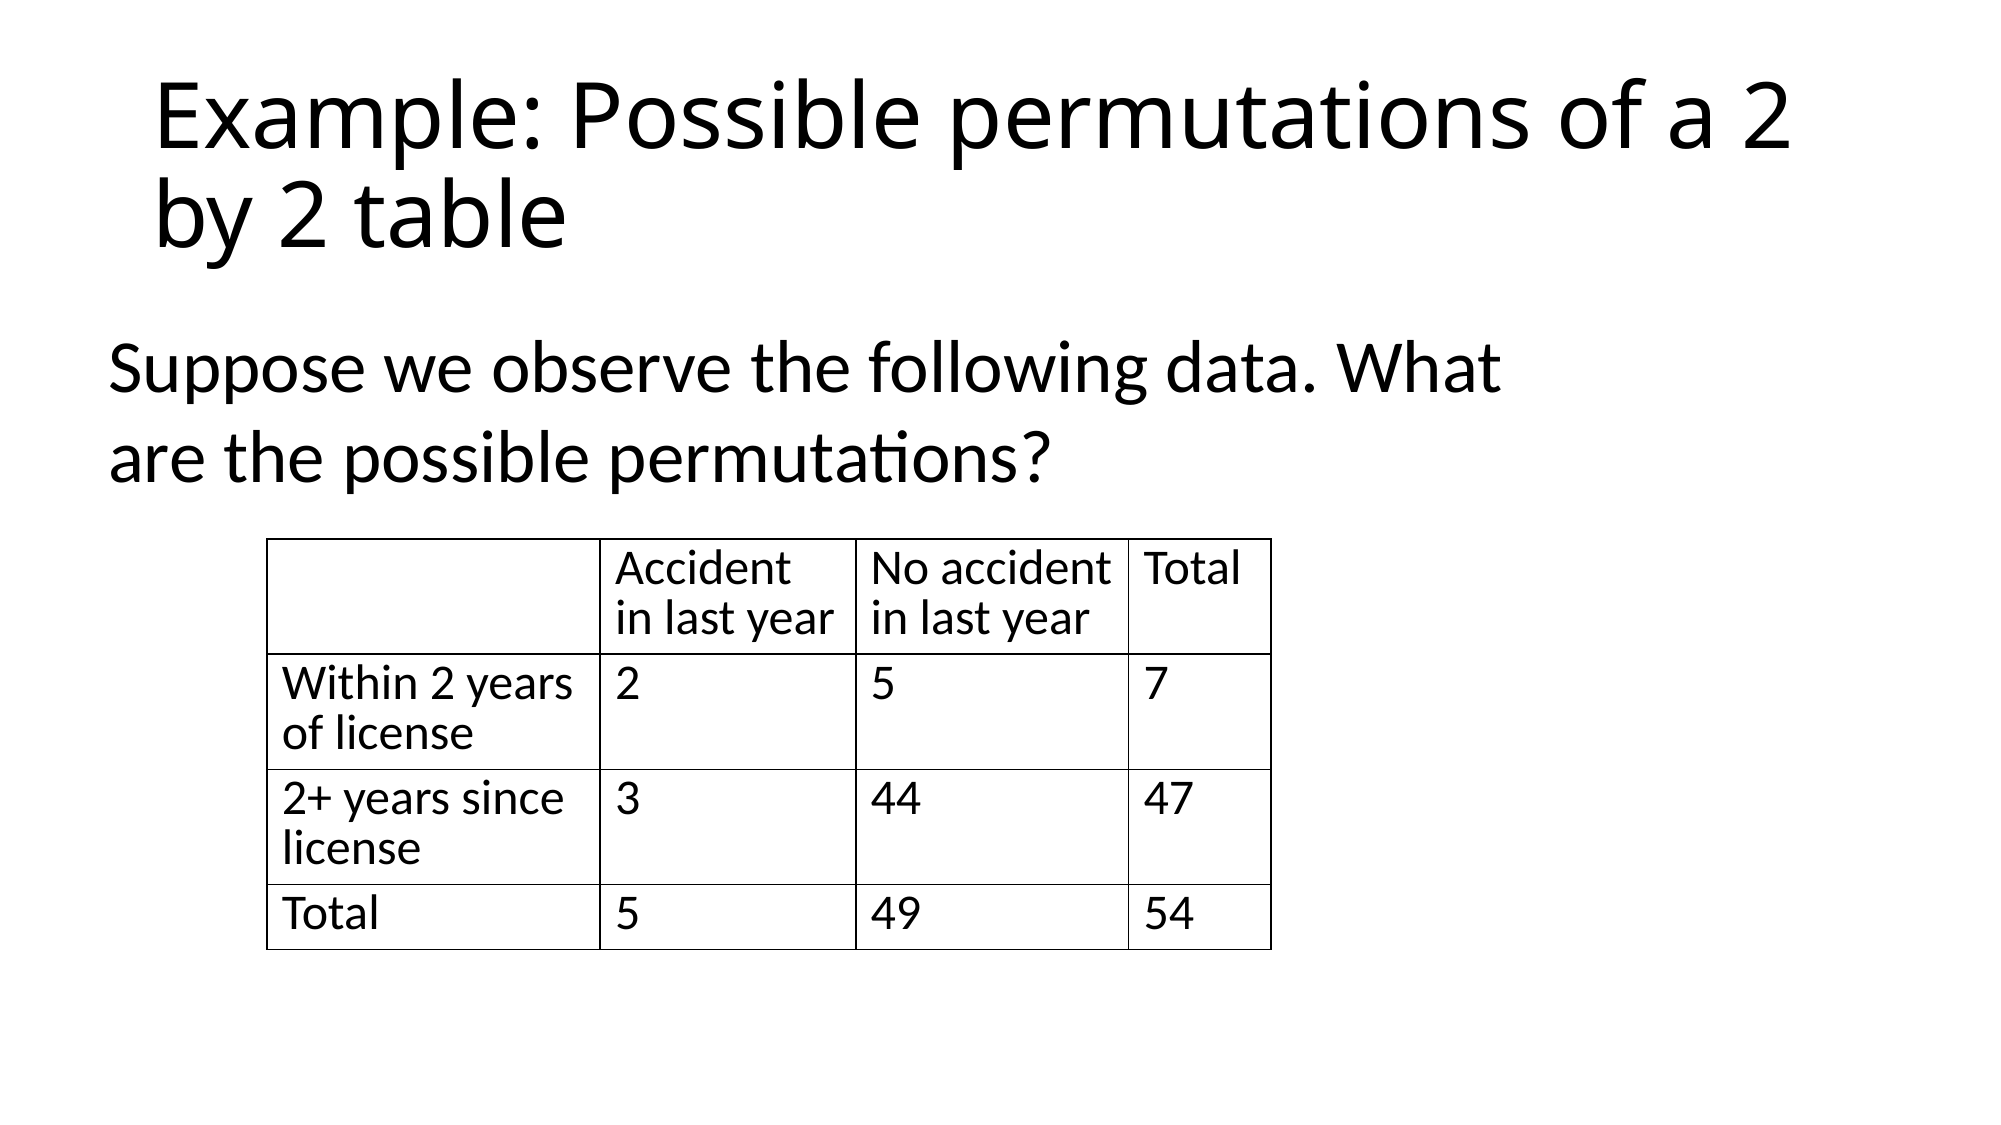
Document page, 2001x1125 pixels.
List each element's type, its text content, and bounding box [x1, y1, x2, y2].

table_header Accident in last year [601, 540, 855, 653]
table_cell 3 [601, 770, 855, 884]
table_cell 47 [1129, 770, 1270, 884]
table_cell 44 [857, 770, 1128, 884]
table_header No accident in last year [857, 540, 1128, 653]
table_cell 2 [601, 655, 855, 769]
table_cell Within 2 years of license [268, 655, 599, 769]
table_cell 54 [1129, 885, 1270, 949]
text_box Suppose we observe the following data. What are the possible permutations? [93, 309, 1628, 505]
table_header [268, 540, 599, 653]
table_cell 2+ years since license [268, 770, 599, 884]
table_header Total [1129, 540, 1270, 653]
table_cell 5 [601, 885, 855, 949]
title Example: Possible permutations of a 2 by 2 table [137, 59, 1863, 278]
table_cell Total [268, 885, 599, 949]
table_cell 7 [1129, 655, 1270, 769]
table_cell 5 [857, 655, 1128, 769]
table_cell 49 [857, 885, 1128, 949]
